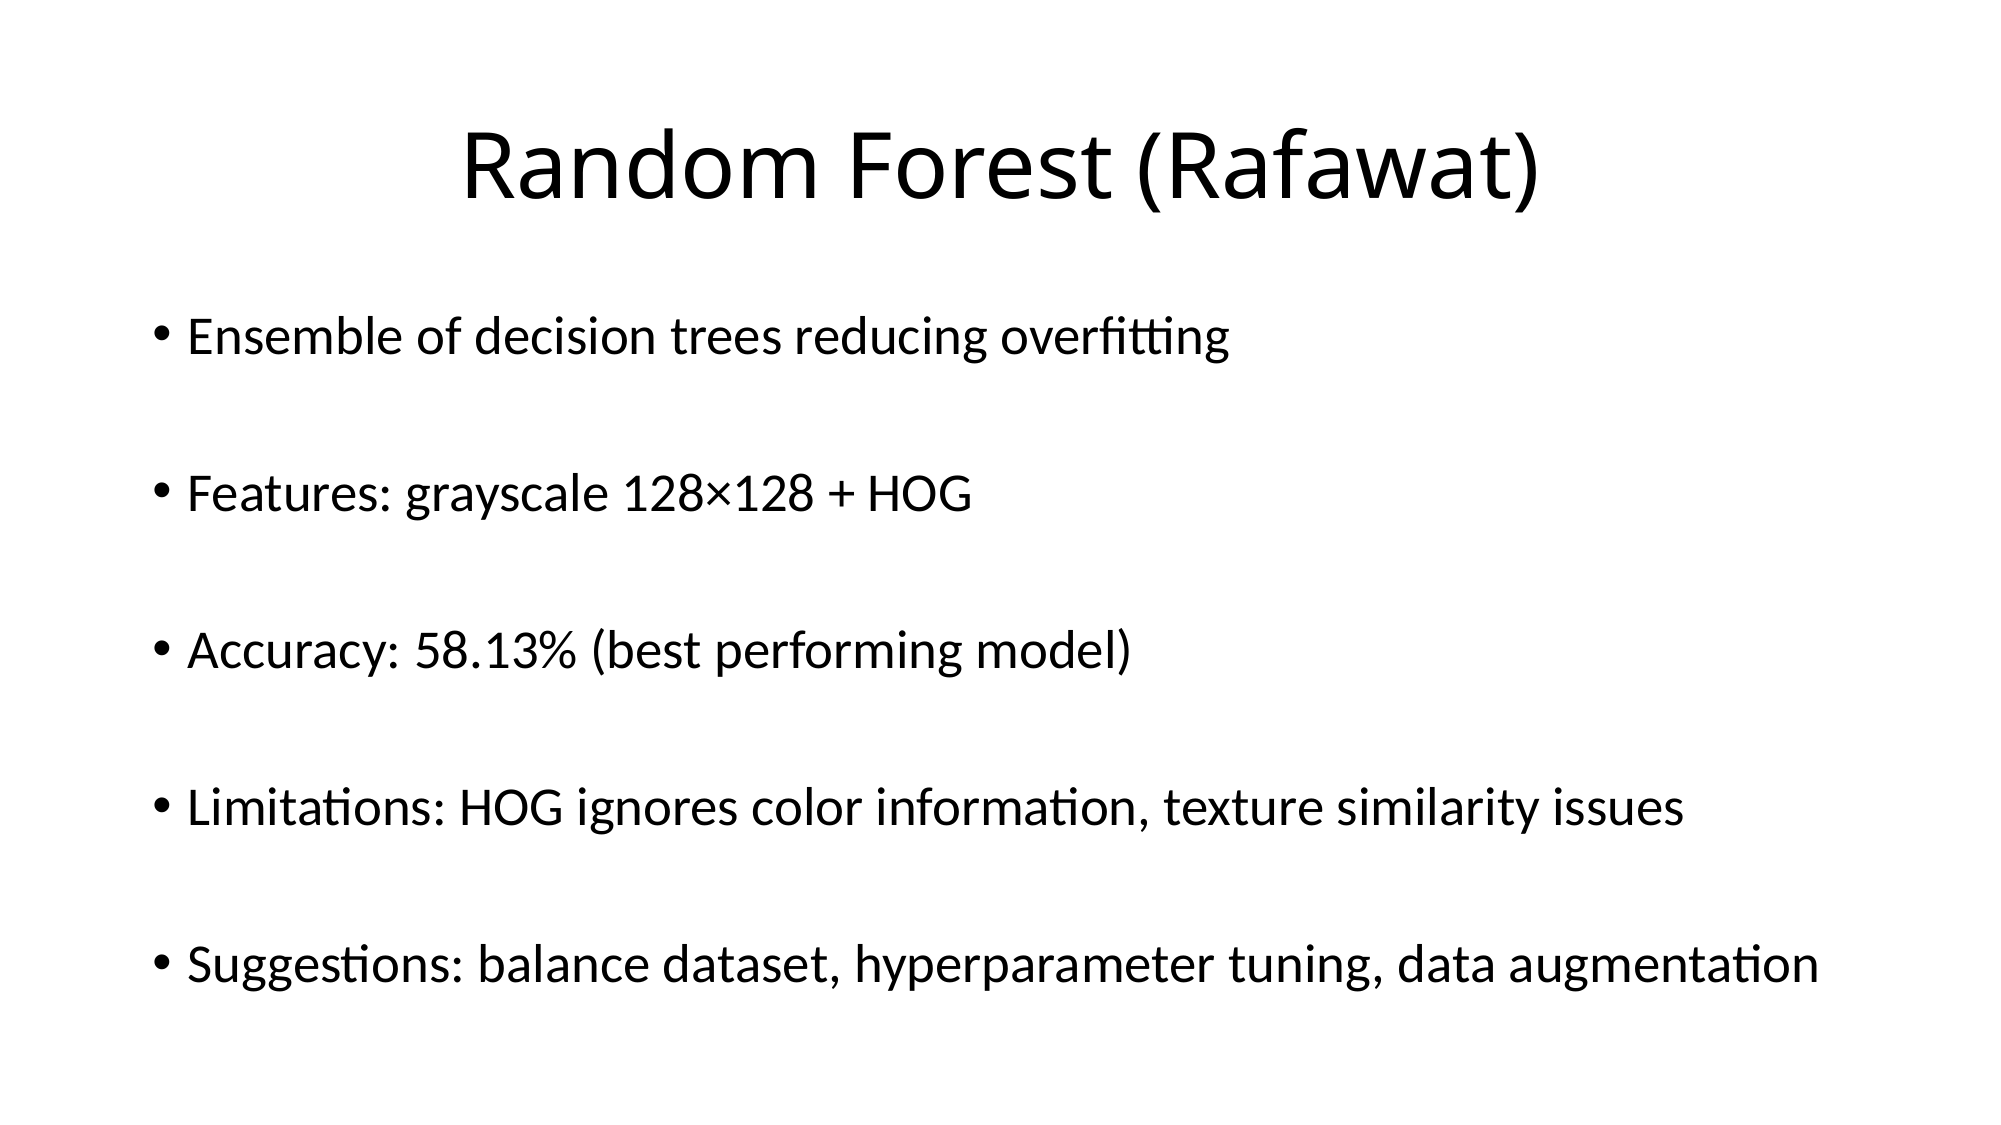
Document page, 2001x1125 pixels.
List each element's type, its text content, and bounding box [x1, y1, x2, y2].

list Ensemble of decision trees reducing overfitting Features: grayscale 128×128 + HOG Accuracy: 58.13% (best performing model) Limitations: HOG ignores color information, texture similarity issues Suggestions: balance dataset, hyperparameter tuning, data augmentation [137, 299, 1863, 1014]
title Random Forest (Rafawat) [137, 59, 1863, 278]
